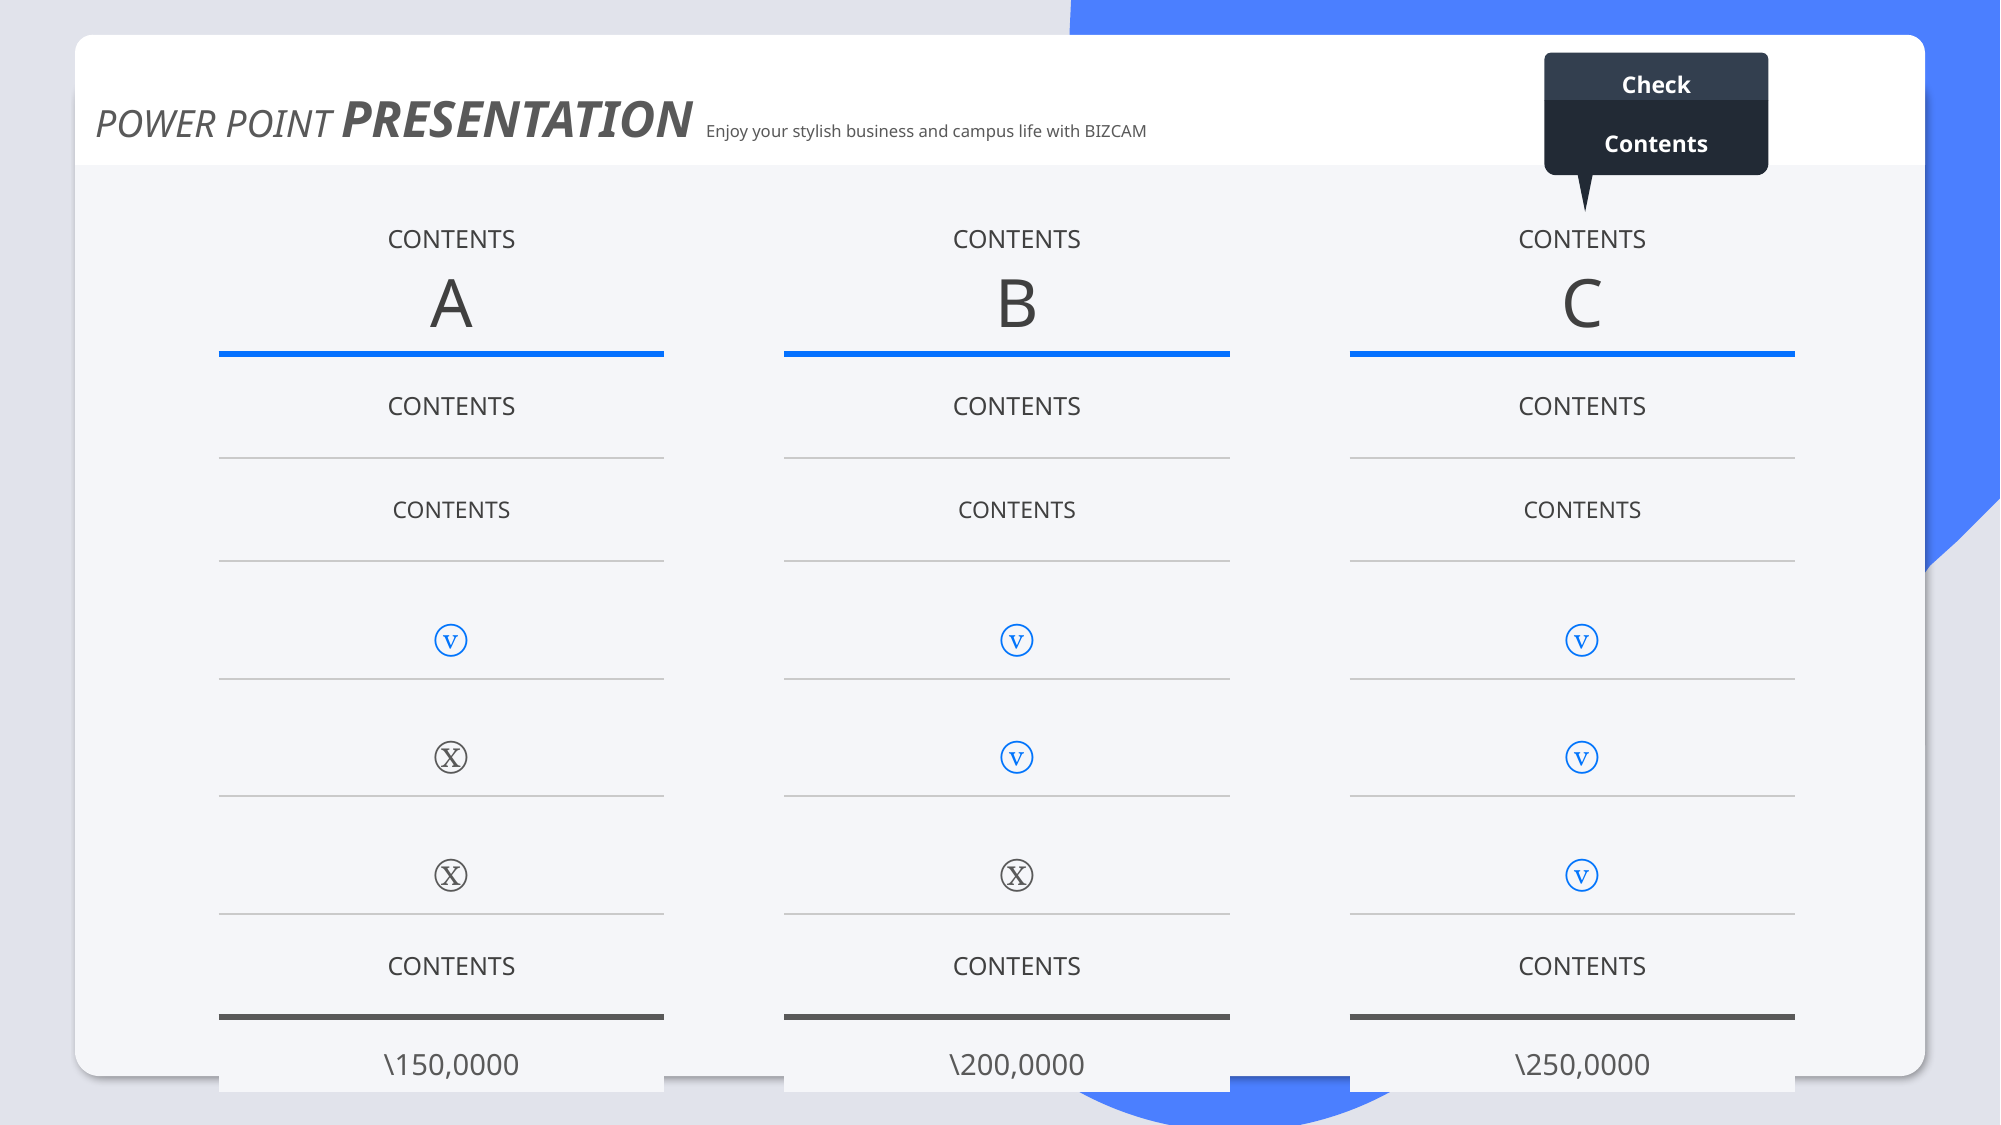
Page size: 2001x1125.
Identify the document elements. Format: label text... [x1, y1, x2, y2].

table_cell ⓥ [1350, 680, 1795, 795]
table_cell ⓥ [784, 562, 1230, 678]
table_cell Ⓧ [219, 797, 664, 913]
table_header CONTENTS B [784, 214, 1230, 351]
table_cell CONTENTS [784, 357, 1230, 457]
table_cell CONTENTS [1350, 357, 1795, 457]
table_cell CONTENTS [784, 915, 1230, 1014]
table_cell \200,0000 [784, 1020, 1230, 1092]
table_cell ⓥ [219, 562, 664, 678]
table_cell \150,0000 [219, 1020, 664, 1092]
text_box POWER POINT PRESENTATION Enjoy your stylish business and campus life with BIZCAM [73, 33, 1927, 166]
table_cell \250,0000 [1350, 1020, 1795, 1092]
table_cell Ⓧ [219, 680, 664, 795]
table_cell CONTENTS [219, 357, 664, 457]
table_header CONTENTS A [219, 214, 664, 351]
table_header CONTENTS C [1350, 214, 1795, 351]
table_cell ⓥ [1350, 797, 1795, 913]
text_box [1068, 0, 2000, 563]
table_cell ⓥ [1350, 562, 1795, 678]
table_cell Ⓧ [784, 797, 1230, 913]
table_cell CONTENTS [219, 459, 664, 560]
table_cell CONTENTS [1350, 459, 1795, 560]
text_box [1077, 1086, 1393, 1125]
table_cell CONTENTS [219, 915, 664, 1014]
table_cell CONTENTS [1350, 915, 1795, 1014]
table_cell ⓥ [784, 680, 1230, 795]
table_cell CONTENTS [784, 459, 1230, 560]
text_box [1544, 52, 1769, 212]
text_box [73, 166, 1927, 1078]
